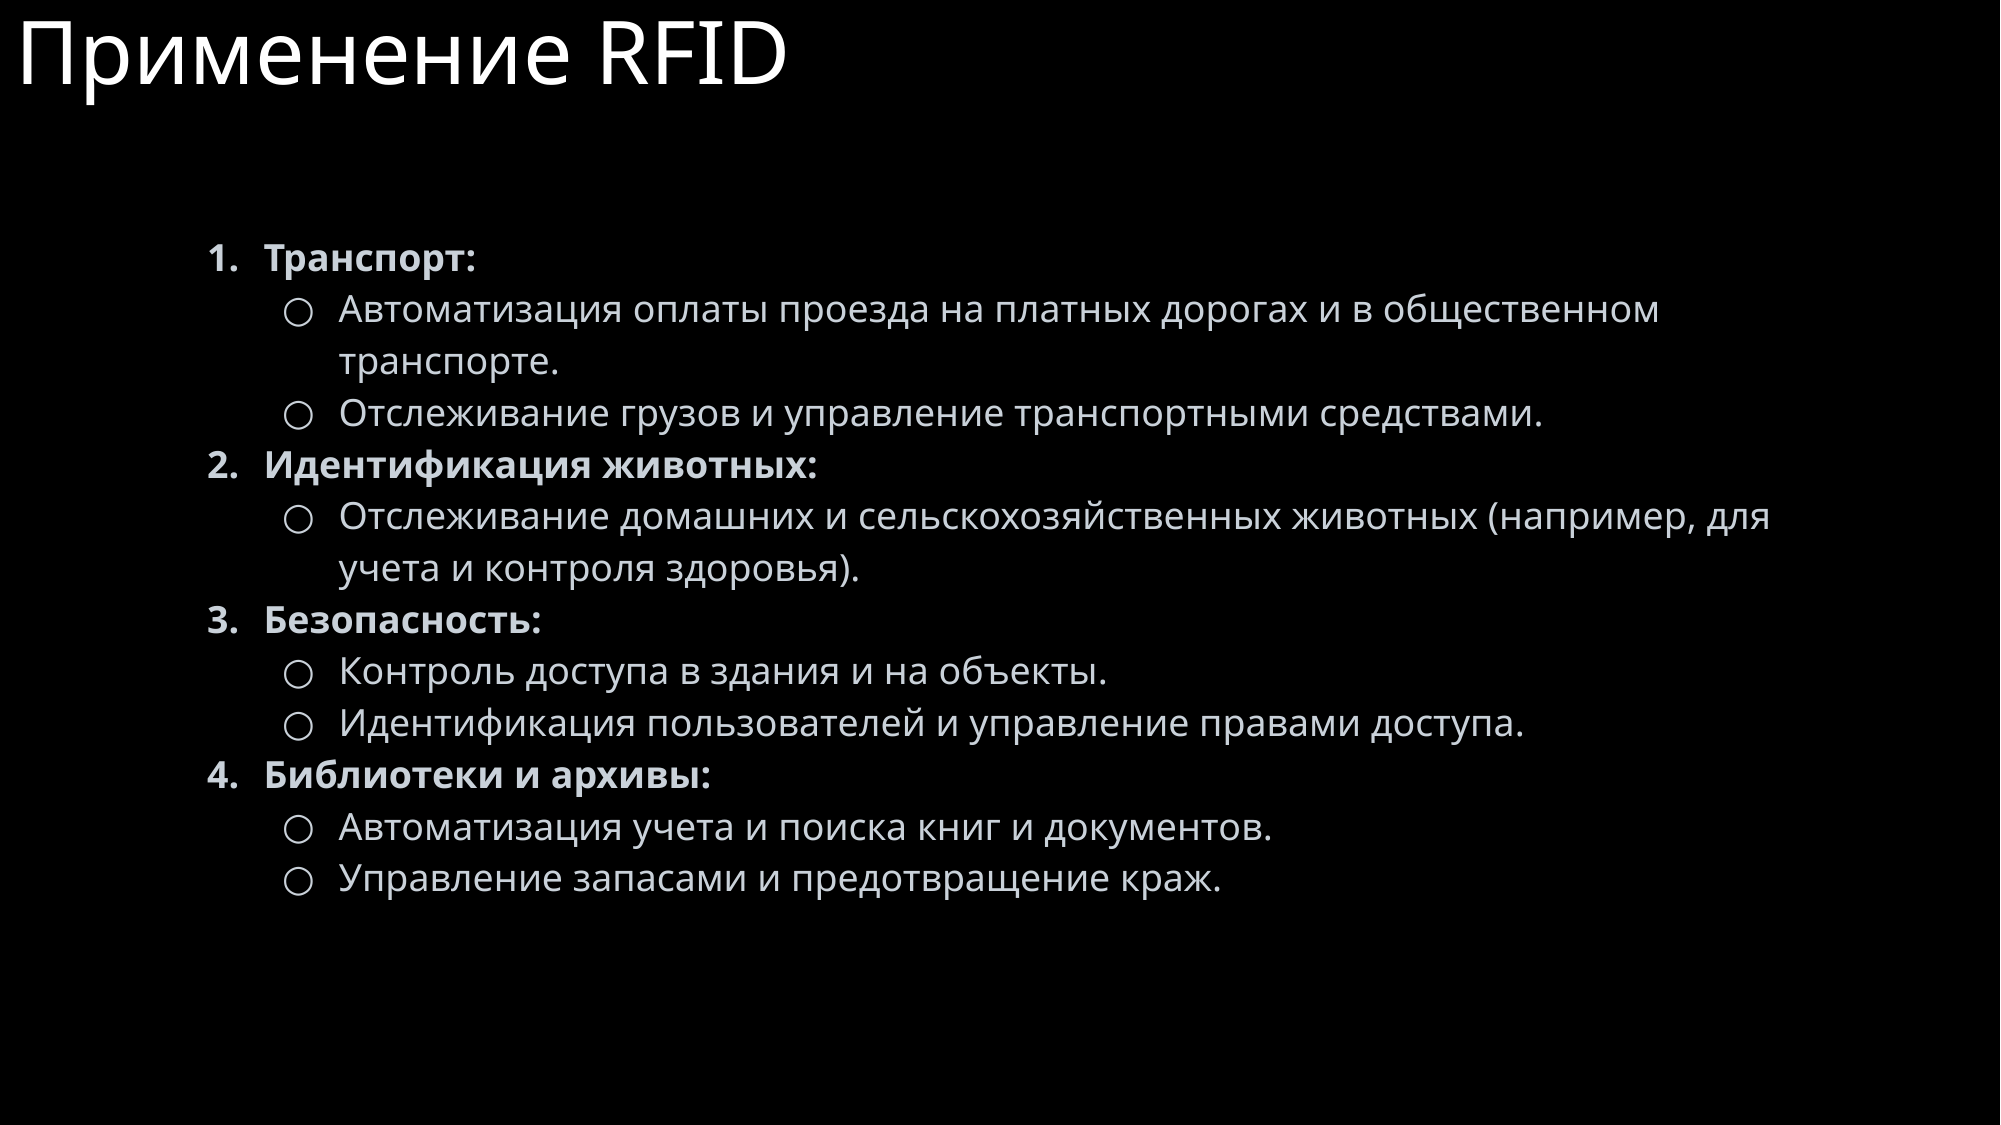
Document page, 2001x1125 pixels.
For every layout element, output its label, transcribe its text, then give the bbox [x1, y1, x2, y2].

title Применение RFID [0, 0, 1725, 218]
text_box Транспорт: Автоматизация оплаты проезда на платных дорогах и в общественном транспорте. Отслеживание грузов и управление транспортными средствами. Идентификация животных: Отслеживание домашних и сельскохозяйственных животных (например, для учета и контроля здоровья). Безопасность: Контроль доступа в здания и на объекты. Идентификация пользователей и управление правами доступа. Библиотеки и архивы: Автоматизация учета и поиска книг и документов. Управление запасами и предотвращение краж. [173, 211, 1827, 1068]
